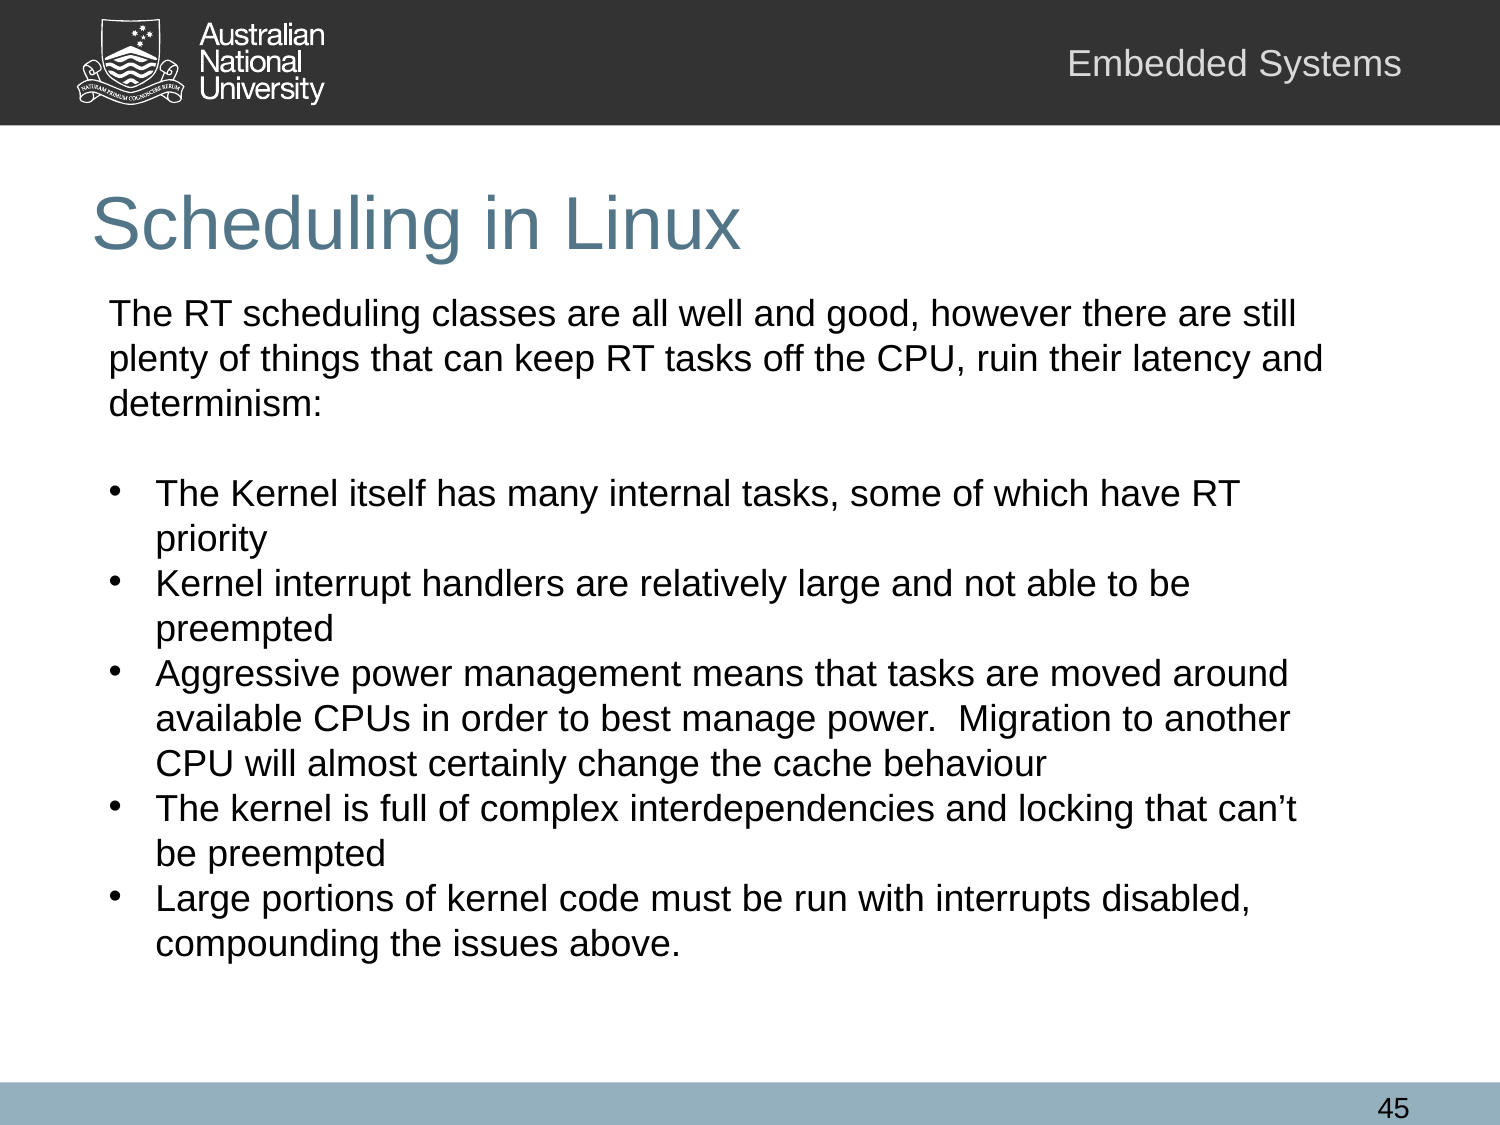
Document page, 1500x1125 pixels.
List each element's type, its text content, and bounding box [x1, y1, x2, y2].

slide_number 45 [1328, 1082, 1426, 1118]
text_box The RT scheduling classes are all well and good, however there are still plenty of things that can keep RT tasks off the CPU, ruin their latency and determinism: The Kernel itself has many internal tasks, some of which have RT priority Kernel interrupt handlers are relatively large and not able to be preempted Aggressive power management means that tasks are moved around available CPUs in order to best manage power. Migration to another CPU will almost certainly change the cache behaviour The kernel is full of complex interdependencies and locking that can’t be preempted Large portions of kernel code must be run with interrupts disabled, compounding the issues above. [93, 281, 1352, 971]
title Scheduling in Linux [76, 125, 1428, 314]
